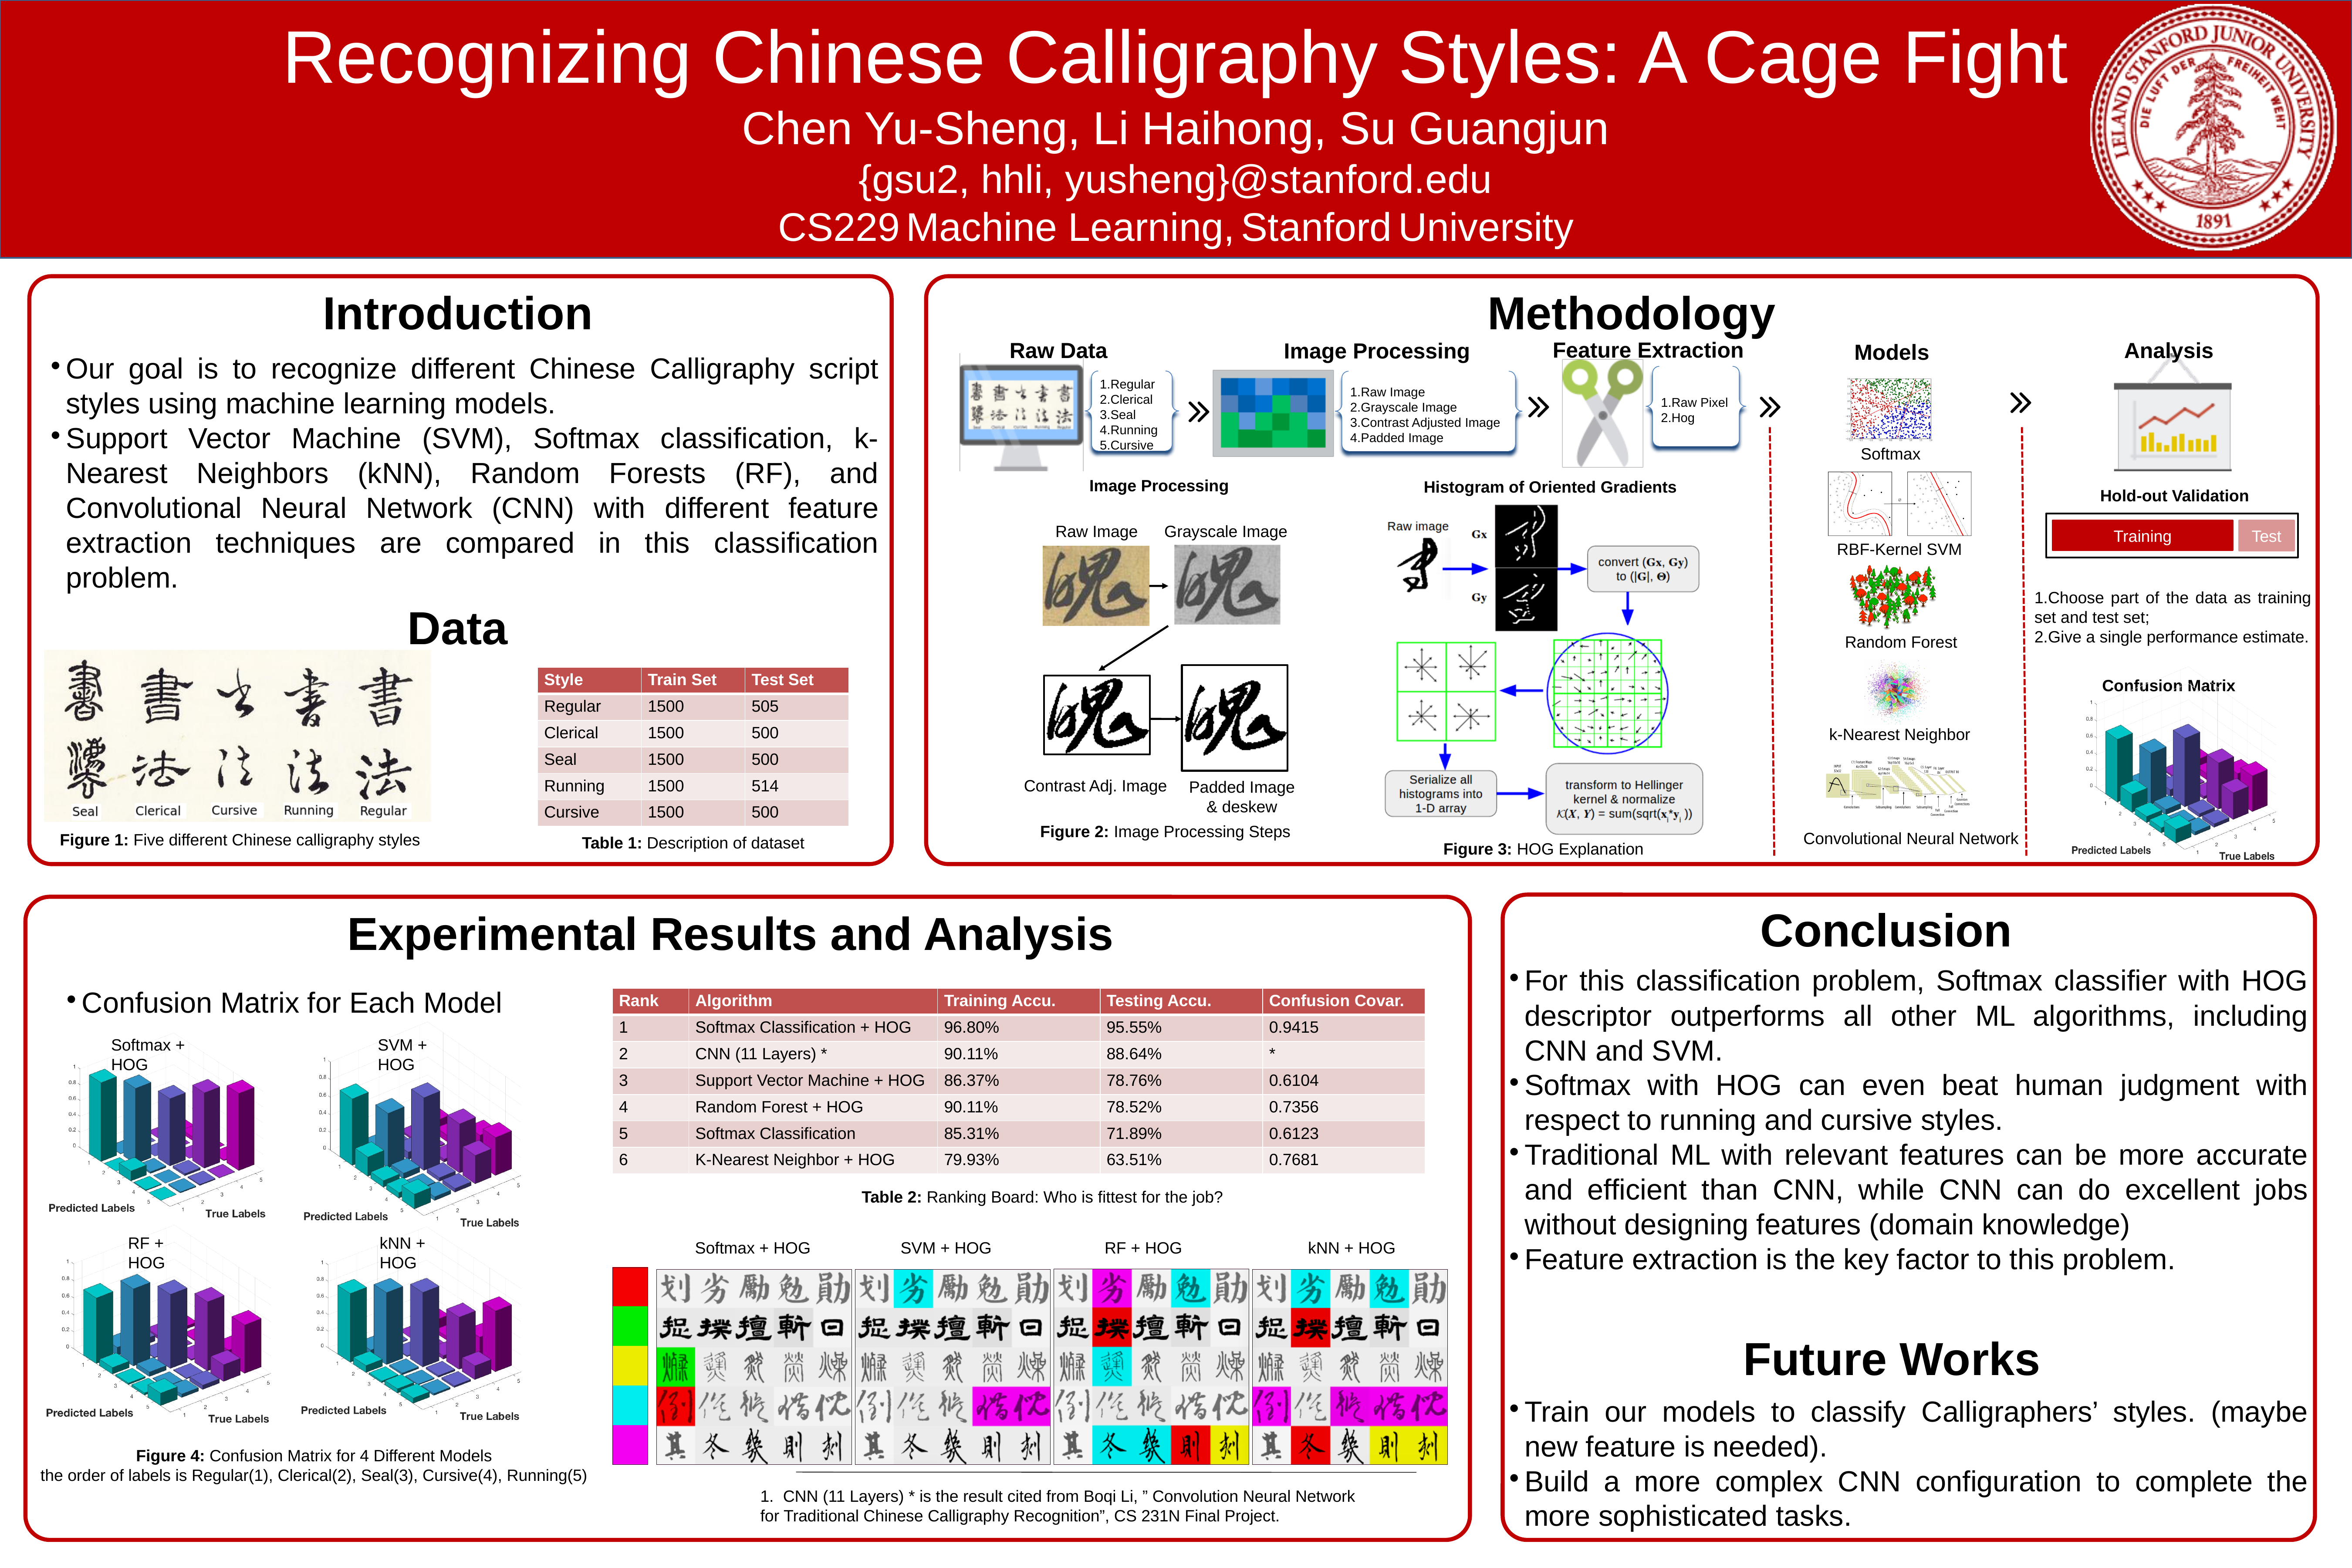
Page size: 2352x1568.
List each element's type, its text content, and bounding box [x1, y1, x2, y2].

table_cell 500 [745, 747, 848, 773]
table_cell Cursive [538, 800, 641, 826]
table_cell * [1263, 1042, 1425, 1068]
table_header Algorithm [689, 989, 937, 1014]
picture [1166, 353, 1350, 471]
table_cell Support Vector Machine + HOG [689, 1068, 937, 1094]
text_box k-Nearest Neighbor [1822, 720, 1977, 747]
text_box SVM + HOG [894, 1234, 1040, 1260]
text_box 1. CNN (11 Layers) * is the result cited from Boqi Li, ” Convolution Neural Network for Traditional Chinese Calligraphy Recognition”, CS 231N Final Project. [754, 1482, 1379, 1528]
table_cell 78.76% [1101, 1068, 1262, 1094]
table_cell Regular [538, 695, 641, 720]
text_box Conclusion [1467, 897, 2305, 959]
text_box Experimental Results and Analysis [54, 901, 1407, 962]
table_cell 1500 [642, 695, 745, 720]
table_cell 85.31% [938, 1121, 1100, 1147]
text_box Models [1848, 335, 1936, 368]
text_box Analysis [2118, 333, 2220, 352]
text_box Introduction [39, 280, 877, 342]
table_cell 505 [745, 695, 848, 720]
text_box [796, 1471, 1417, 1473]
text_box Hold-out Validation [2094, 482, 2256, 508]
text_box Image Processing [1277, 334, 1477, 367]
picture [2043, 650, 2320, 874]
text_box Confusion Matrix for Each Model [60, 980, 563, 1017]
table_cell Softmax Classification + HOG [689, 1016, 937, 1041]
table_cell 71.89% [1101, 1121, 1262, 1147]
text_box Table 2: Ranking Board: Who is fittest for the job? [855, 1183, 1230, 1210]
table_cell 1 [613, 1016, 689, 1041]
text_box Training [2052, 520, 2234, 551]
table_cell 90.11% [938, 1095, 1100, 1121]
picture [1845, 377, 1933, 443]
picture [1252, 1269, 1448, 1465]
picture [1506, 353, 1645, 471]
table_cell K-Nearest Neighbor + HOG [689, 1148, 937, 1173]
text_box Our goal is to recognize different Chinese Calligraphy script styles using machine learning models. Support Vector Machine (SVM), Softmax classification, k-Nearest Neighbors (kNN), Random Forests (RF), and Convolutional Neural Network (CNN) with different feature extraction techniques are compared in this classification problem. [44, 346, 886, 597]
text_box Figure 4: Confusion Matrix for 4 Different Models the order of labels is Regular(1), Clerical(2), Seal(3), Cursive(4), Running(5) [34, 1442, 594, 1488]
table_cell 78.52% [1101, 1095, 1262, 1121]
text_box Softmax + HOG [688, 1234, 835, 1260]
table_cell 1500 [642, 747, 745, 773]
picture [44, 650, 432, 822]
table_cell 0.9415 [1263, 1016, 1425, 1041]
table_header Training Accu. [938, 989, 1100, 1014]
table_header Test Set [745, 668, 848, 693]
text_box Softmax [1854, 446, 1927, 466]
table_cell 500 [745, 800, 848, 826]
table_cell 0.6104 [1263, 1068, 1425, 1094]
text_box Random Forest [1838, 628, 1964, 655]
text_box [2045, 513, 2299, 558]
picture [1737, 368, 1803, 446]
text_box Raw Data [1003, 333, 1114, 366]
picture [1827, 471, 1972, 537]
picture [956, 353, 1084, 471]
table_cell 1500 [642, 800, 745, 826]
text_box Feature Extraction [1546, 332, 1750, 365]
table_cell 63.51% [1101, 1148, 1262, 1173]
table_cell 1500 [642, 774, 745, 800]
table_cell Random Forest + HOG [689, 1095, 937, 1121]
table_cell 6 [613, 1148, 689, 1173]
table_cell Softmax Classification [689, 1121, 937, 1147]
text_box Raw Image [1049, 517, 1074, 544]
table_header Style [538, 668, 641, 693]
picture [1850, 565, 1937, 631]
table_cell 3 [613, 1068, 689, 1094]
table_cell CNN (11 Layers) * [689, 1042, 937, 1068]
text_box Image Processing [1083, 472, 1236, 498]
text_box Methodology [955, 280, 2308, 342]
picture [855, 1269, 1051, 1465]
text_box Table 1: Description of dataset [575, 829, 811, 855]
table_header Train Set [642, 668, 745, 693]
table_cell 500 [745, 721, 848, 747]
picture [2114, 353, 2232, 471]
table_cell Running [538, 774, 641, 800]
table_cell 5 [613, 1121, 689, 1147]
table_cell 0.7681 [1263, 1148, 1425, 1173]
picture [2090, 4, 2339, 253]
table_cell Clerical [538, 721, 641, 747]
table_cell 0.7356 [1263, 1095, 1425, 1121]
picture [1822, 754, 1972, 819]
table_cell 90.11% [938, 1042, 1100, 1068]
text_box [1501, 898, 2316, 1523]
table_cell 0.6123 [1263, 1121, 1425, 1147]
table_cell 2 [613, 1042, 689, 1068]
text_box Data [39, 595, 877, 657]
picture [612, 1267, 648, 1465]
table_cell 79.93% [938, 1148, 1100, 1173]
picture [1053, 1268, 1249, 1465]
text_box [28, 275, 893, 865]
table_header Confusion Covar. [1263, 989, 1425, 1014]
table_cell Seal [538, 747, 641, 773]
table_cell 88.64% [1101, 1042, 1262, 1068]
text_box [1504, 1525, 2314, 1541]
text_box Recognizing Chinese Calligraphy Styles: A Cage Fight Chen Yu-Sheng, Li Haihong, Su Guangjun {gsu2, hhli, yusheng}@stanford.edu CS229 Machine Learning, Stanford University [0, 0, 2352, 259]
picture [0, 1004, 569, 1437]
text_box [24, 896, 1471, 1541]
text_box Convolutional Neural Network [1797, 825, 2030, 851]
table_header Testing Accu. [1101, 989, 1262, 1014]
text_box kNN + HOG [1301, 1234, 1447, 1260]
table_cell 514 [745, 774, 848, 800]
picture [1864, 659, 1930, 725]
picture [656, 1269, 852, 1465]
text_box [925, 275, 2319, 865]
table_cell 4 [613, 1095, 689, 1121]
text_box [1514, 893, 2304, 897]
table_cell 1500 [642, 721, 745, 747]
text_box RBF-Kernel SVM [1830, 540, 1969, 561]
table_cell 95.55% [1101, 1016, 1262, 1041]
picture [1988, 364, 2054, 443]
text_box For this classification problem, Softmax classifier with HOG descriptor outperforms all other ML algorithms, including CNN and SVM. Softmax with HOG can even beat human judgment with respect to running and cursive styles. Traditional ML with relevant features can be more accurate and efficient than CNN, while CNN can do excellent jobs without designing features (domain knowledge) Feature extraction is the key factor to this problem. [1503, 958, 2315, 1247]
picture [946, 501, 1707, 844]
table_header Rank [613, 989, 689, 1014]
text_box Figure 1: Five different Chinese calligraphy styles [53, 826, 427, 852]
text_box 1.Raw Image 2.Grayscale Image 3.Contrast Adjusted Image 4.Padded Image [1352, 371, 1513, 452]
text_box Figure 3: HOG Explanation [1436, 843, 1650, 862]
table_cell 96.80% [938, 1016, 1100, 1041]
text_box Test [2238, 520, 2295, 551]
text_box Future Works [1458, 1326, 2313, 1387]
table_cell 86.37% [938, 1068, 1100, 1094]
text_box Train our models to classify Calligraphers’ styles. (maybe new feature is needed). Build a more complex CNN configuration to complete the more sophisticated tasks. [1503, 1389, 2315, 1525]
text_box 1.Choose part of the data as training set and test set; 2.Give a single performance estimate. [2028, 584, 2318, 649]
text_box 1.Raw Pixel 2.Hog [1646, 366, 1737, 447]
text_box RF + HOG [1098, 1234, 1244, 1260]
text_box Histogram of Oriented Gradients [1417, 473, 1683, 499]
